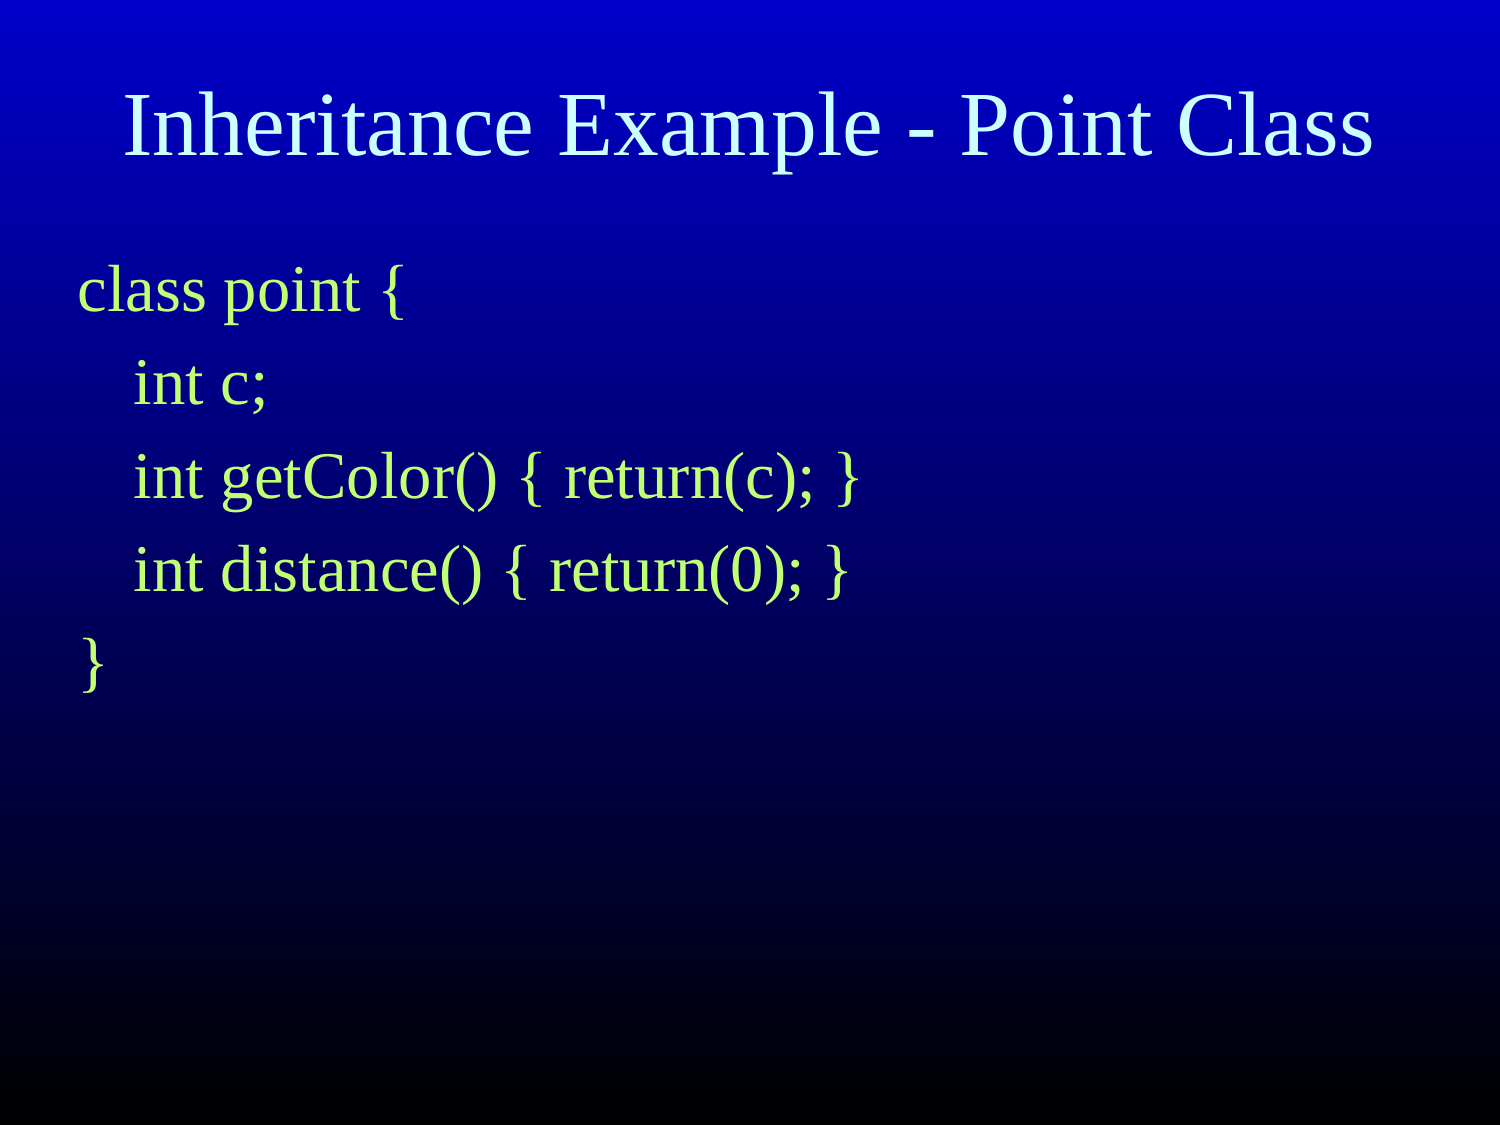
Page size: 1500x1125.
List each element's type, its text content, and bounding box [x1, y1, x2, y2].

title Inheritance Example - Point Class [62, 24, 1438, 213]
list class point { int c; int getColor() { return(c); } int distance() { return(0); } } [62, 237, 1438, 1038]
